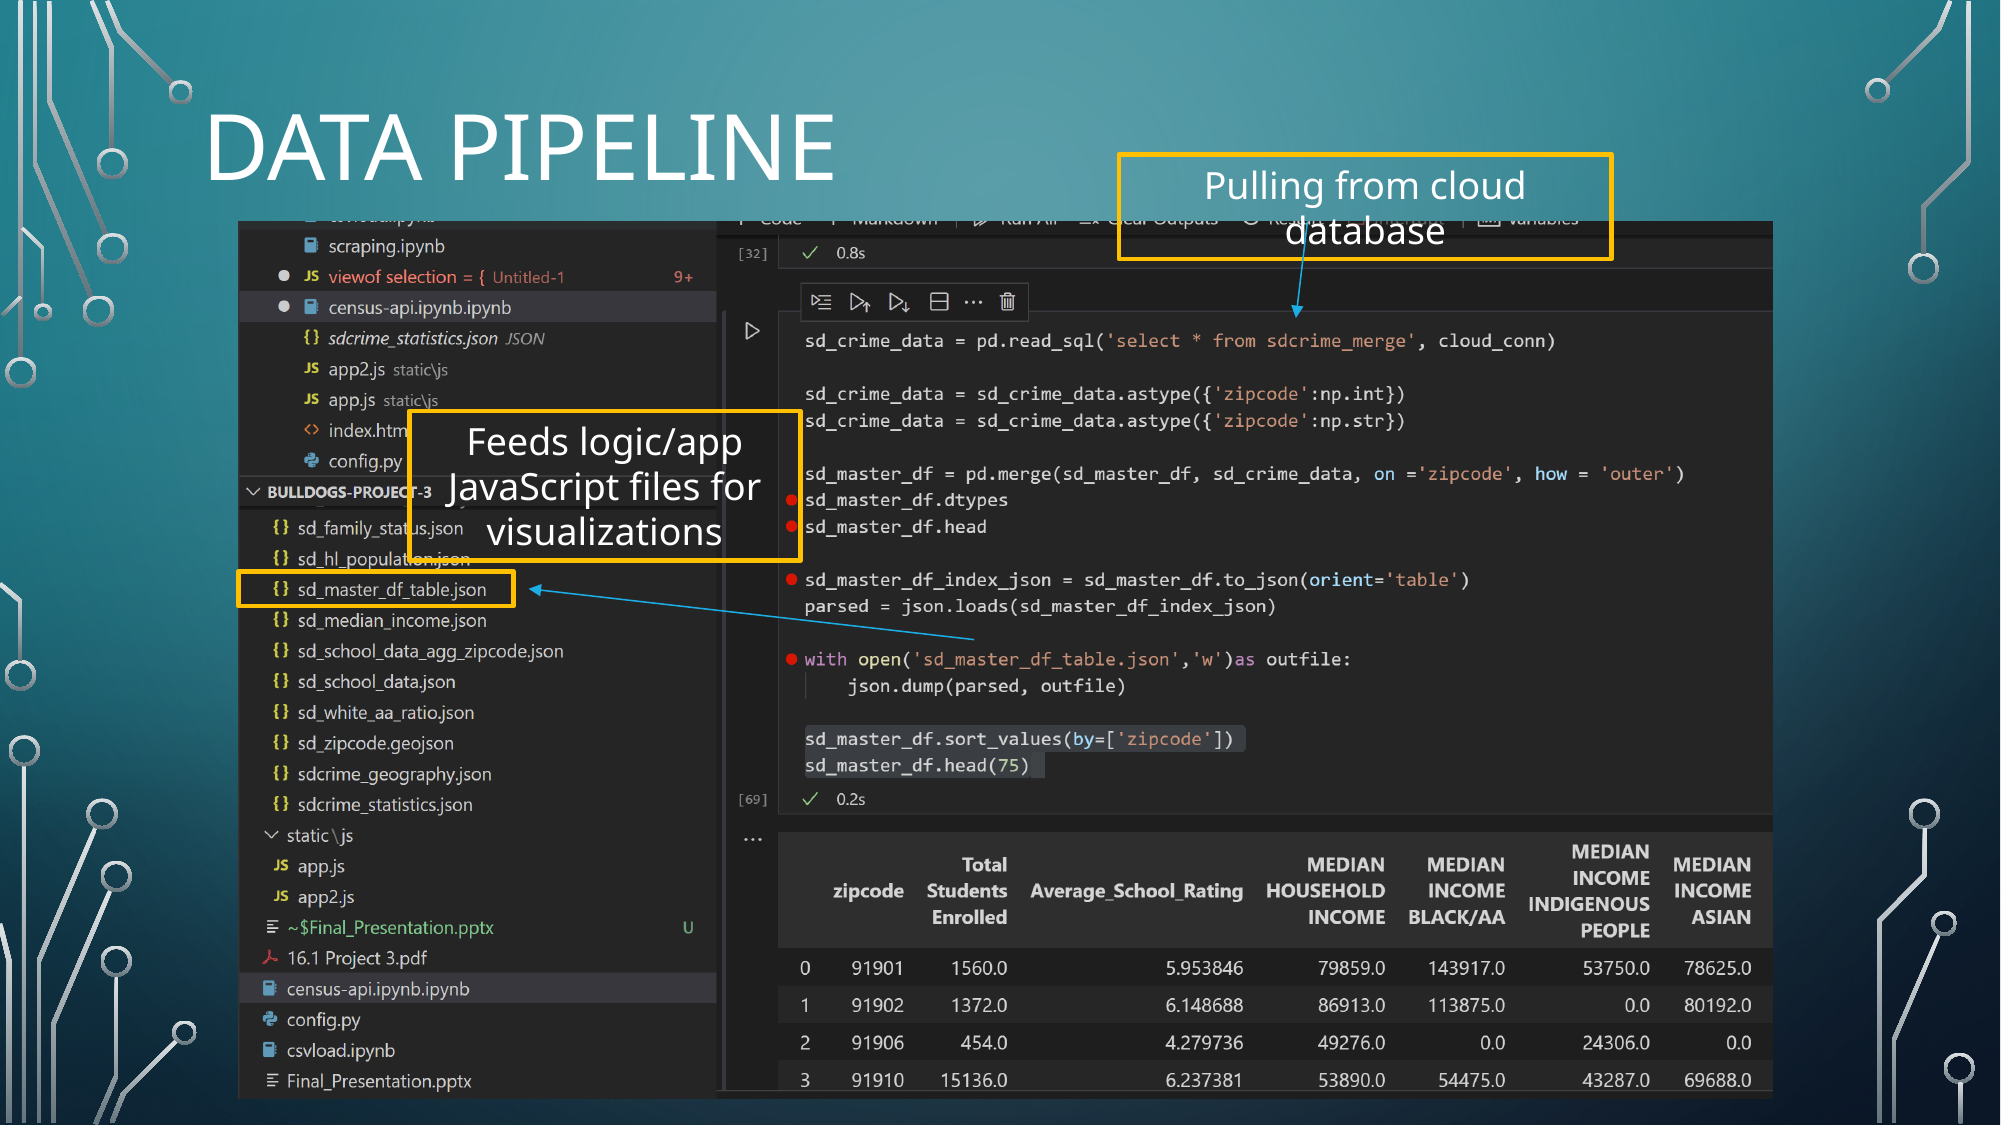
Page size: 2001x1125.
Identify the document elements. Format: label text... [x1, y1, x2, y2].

text_box Pulling from cloud database [1119, 154, 1612, 221]
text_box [528, 588, 975, 640]
title Data Pipeline [187, 29, 1813, 273]
picture [237, 221, 1773, 1099]
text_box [1295, 221, 1308, 319]
